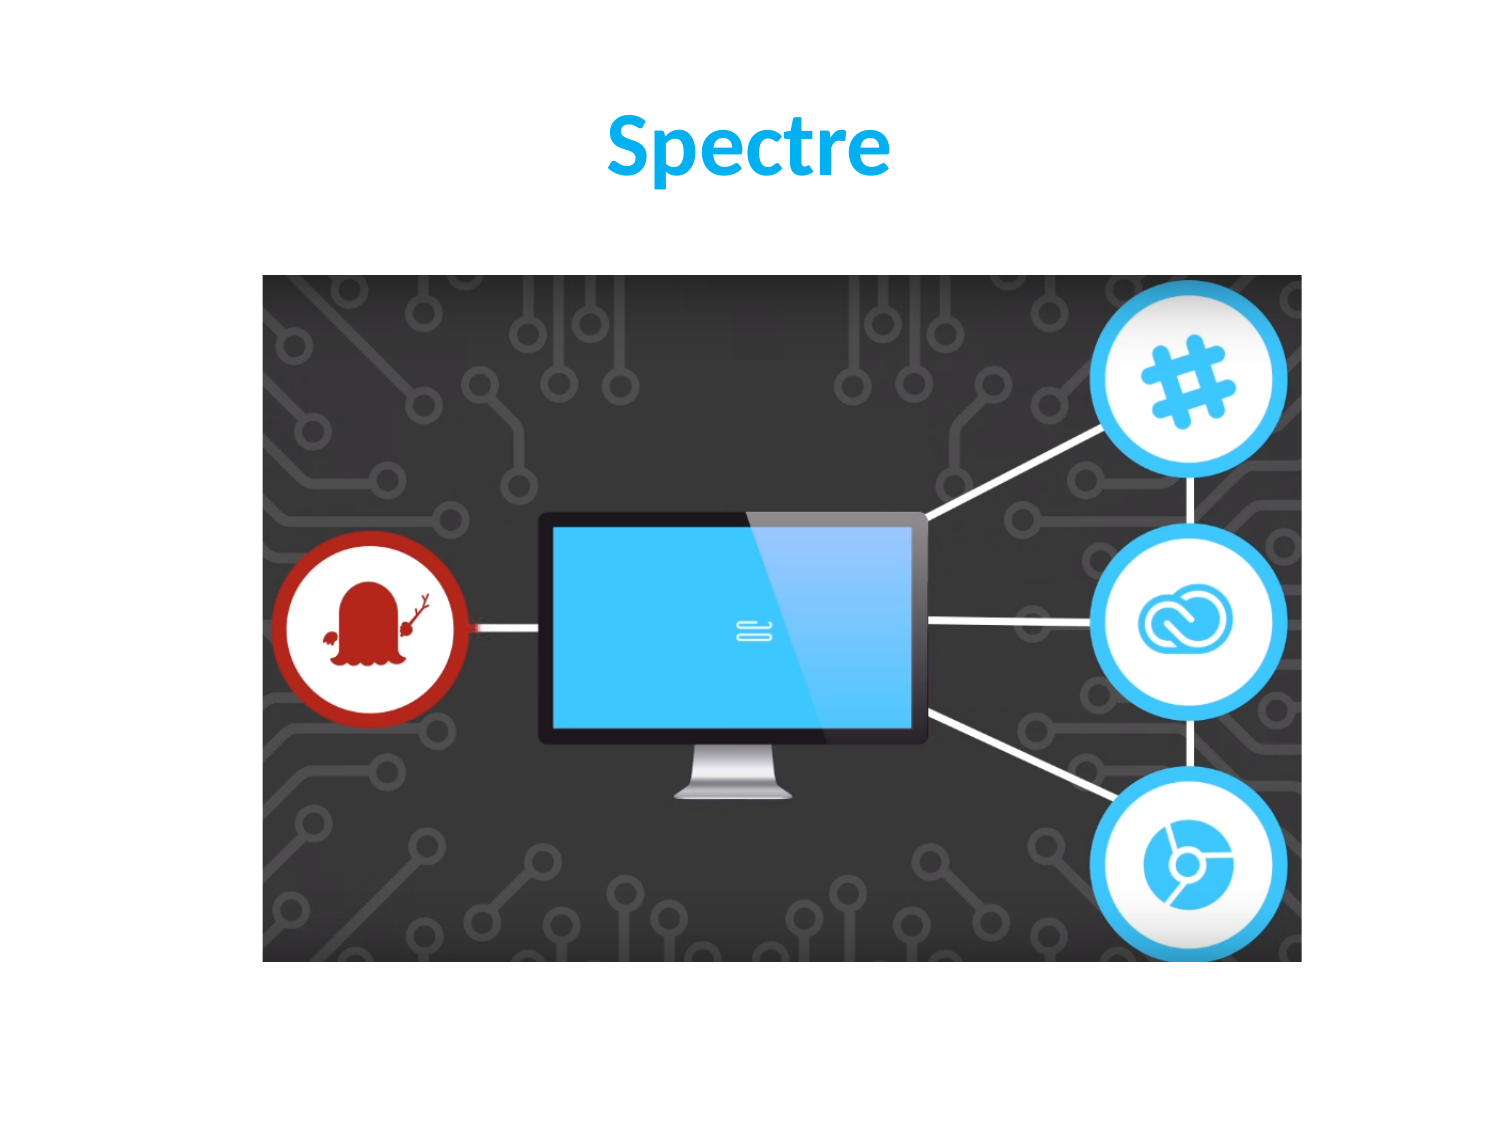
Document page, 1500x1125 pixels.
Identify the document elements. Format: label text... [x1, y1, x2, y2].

title Spectre [75, 45, 1425, 233]
picture [262, 274, 1302, 962]
